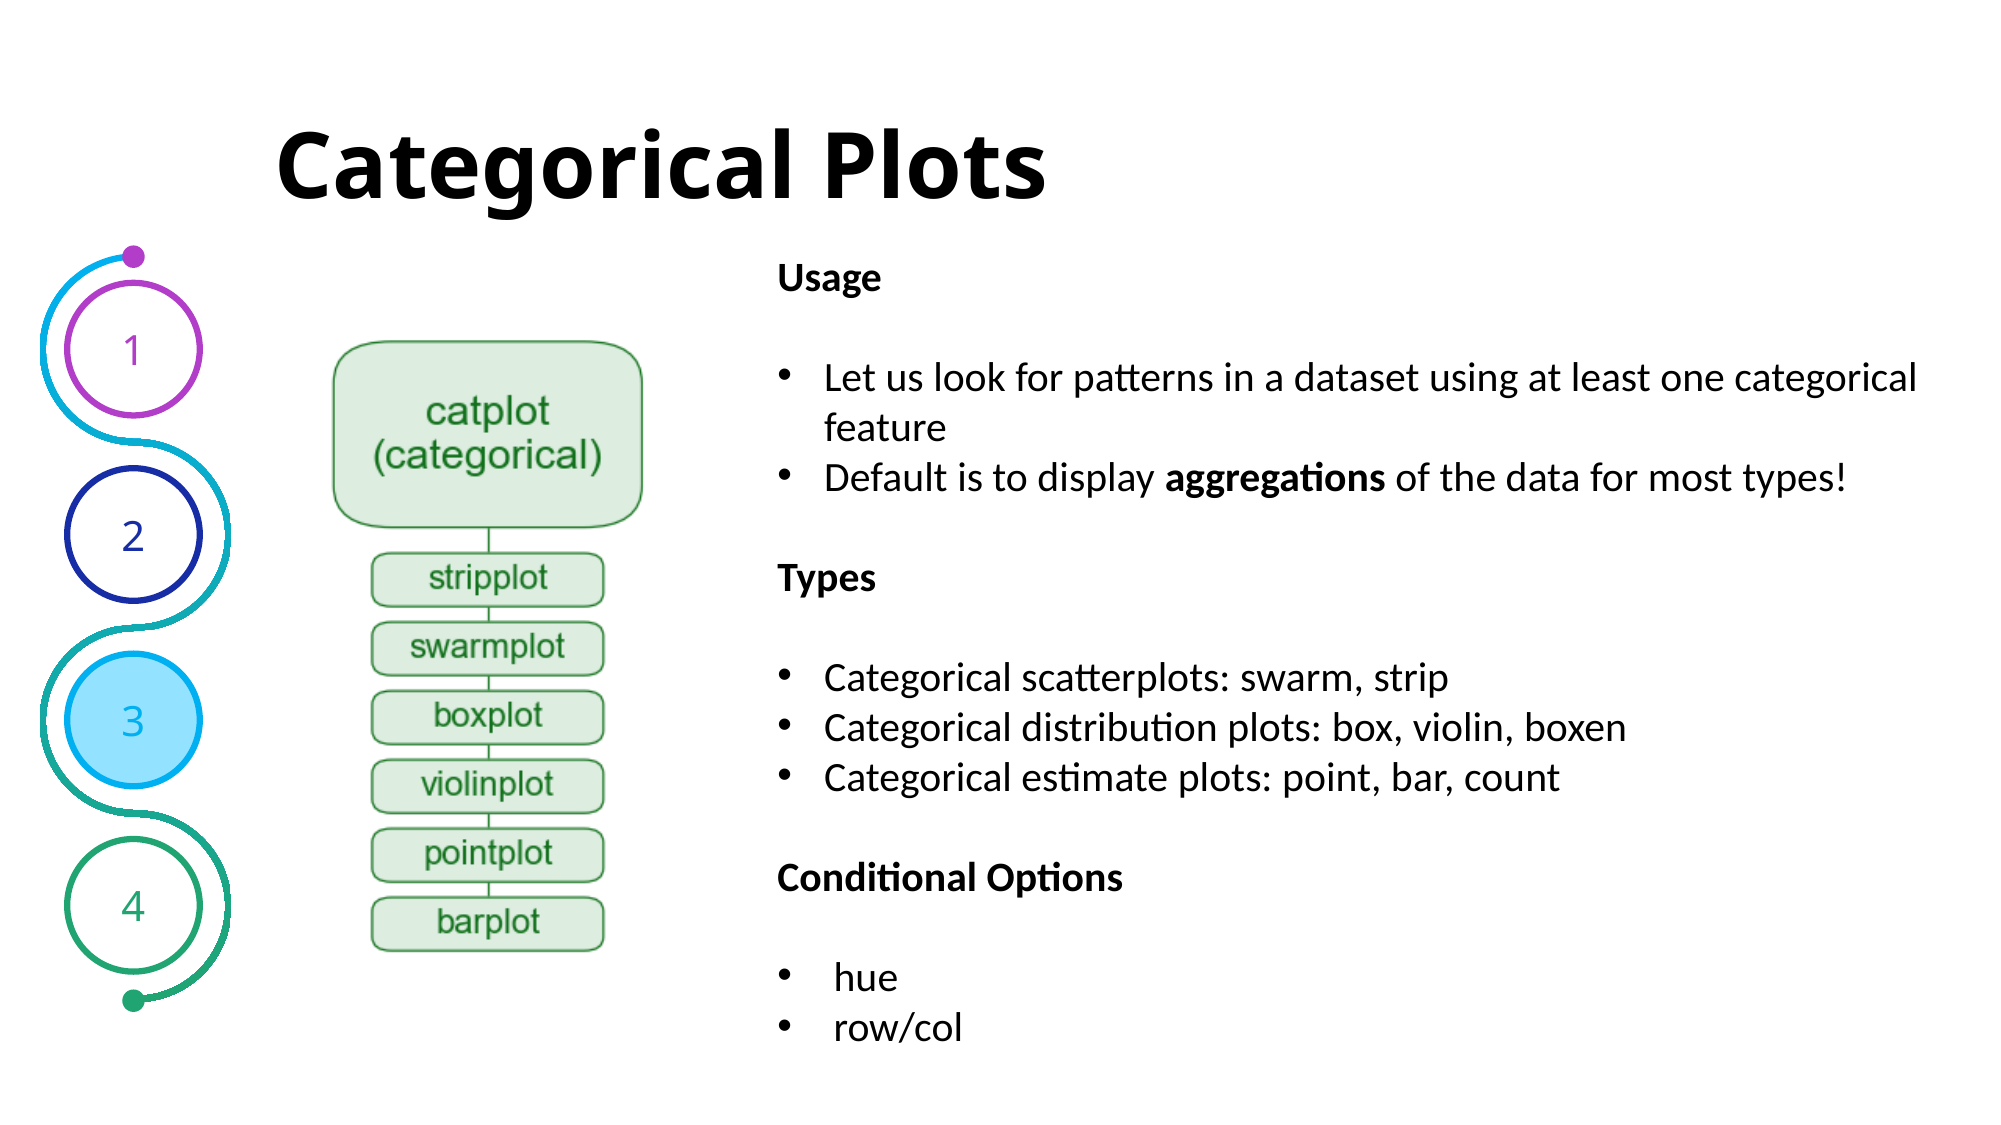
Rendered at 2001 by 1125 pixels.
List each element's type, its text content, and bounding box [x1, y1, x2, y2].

text_box [122, 989, 145, 1012]
text_box 3 [67, 653, 200, 787]
text_box [39, 254, 232, 1002]
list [323, 267, 671, 982]
text_box Usage Let us look for patterns in a dataset using at least one categorical feature Default is to display aggregations of the data for most types! Types Categorical scatterplots: swarm, strip Categorical distribution plots: box, violin, boxen Categorical estimate plots: point, bar, count Conditional Options hue row/col [762, 242, 1977, 1058]
title Categorical Plots [259, 59, 1863, 278]
text_box 4 [67, 838, 200, 972]
text_box 1 [67, 282, 200, 416]
text_box 2 [67, 468, 200, 601]
text_box [122, 245, 145, 268]
